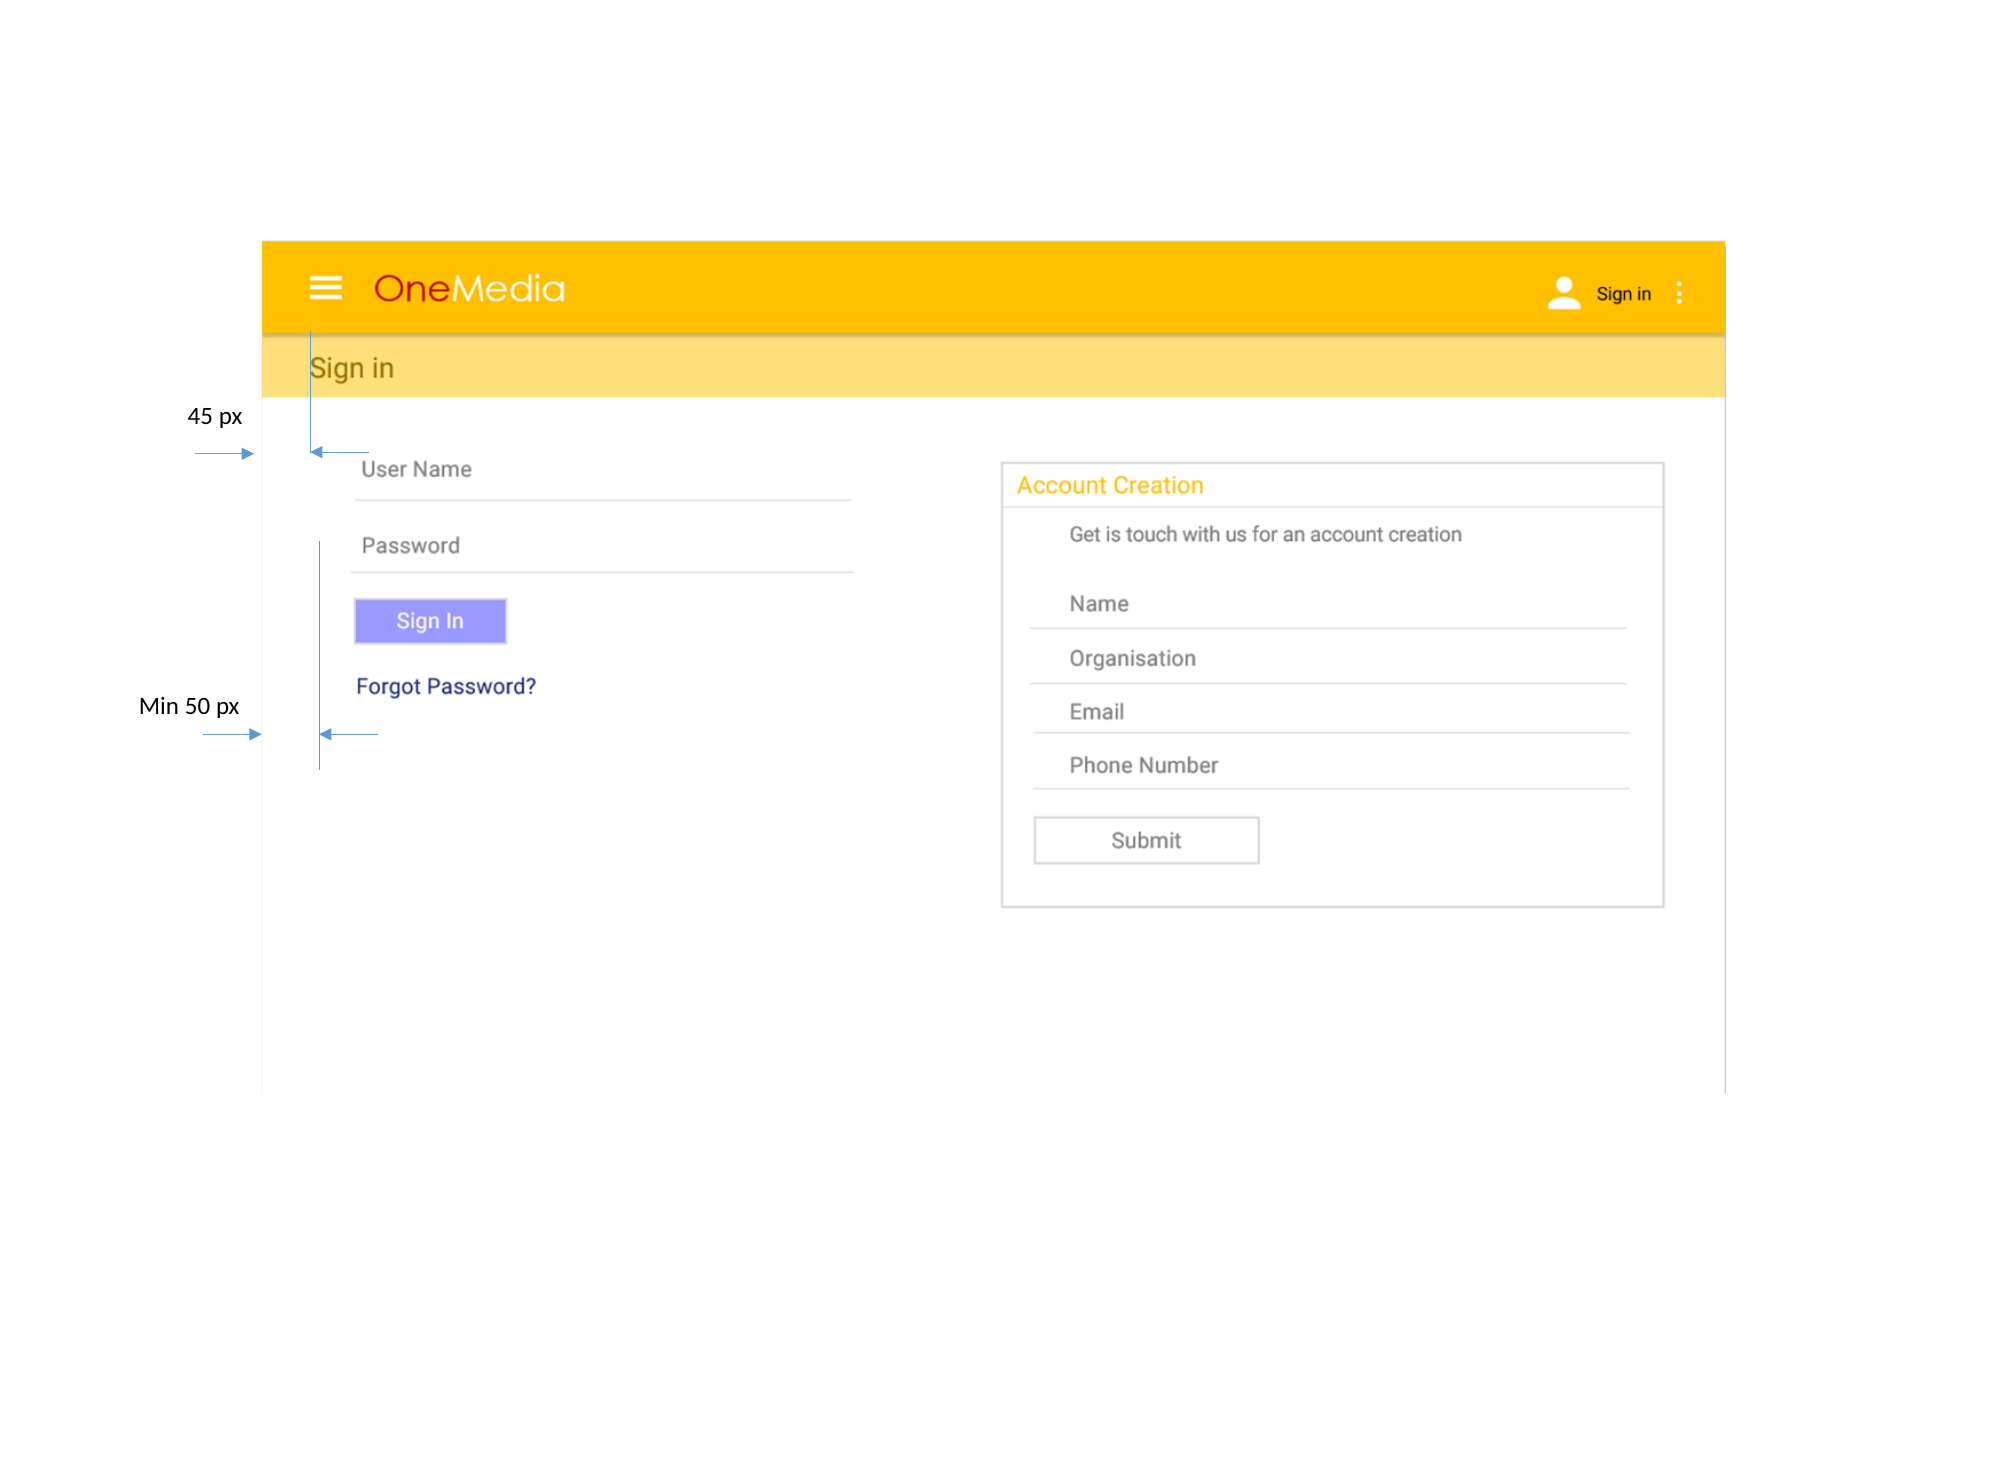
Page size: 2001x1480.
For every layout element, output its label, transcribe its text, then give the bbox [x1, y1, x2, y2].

text_box 45 px [172, 392, 261, 437]
text_box Min 50 px [124, 681, 261, 727]
picture [261, 237, 1726, 1131]
